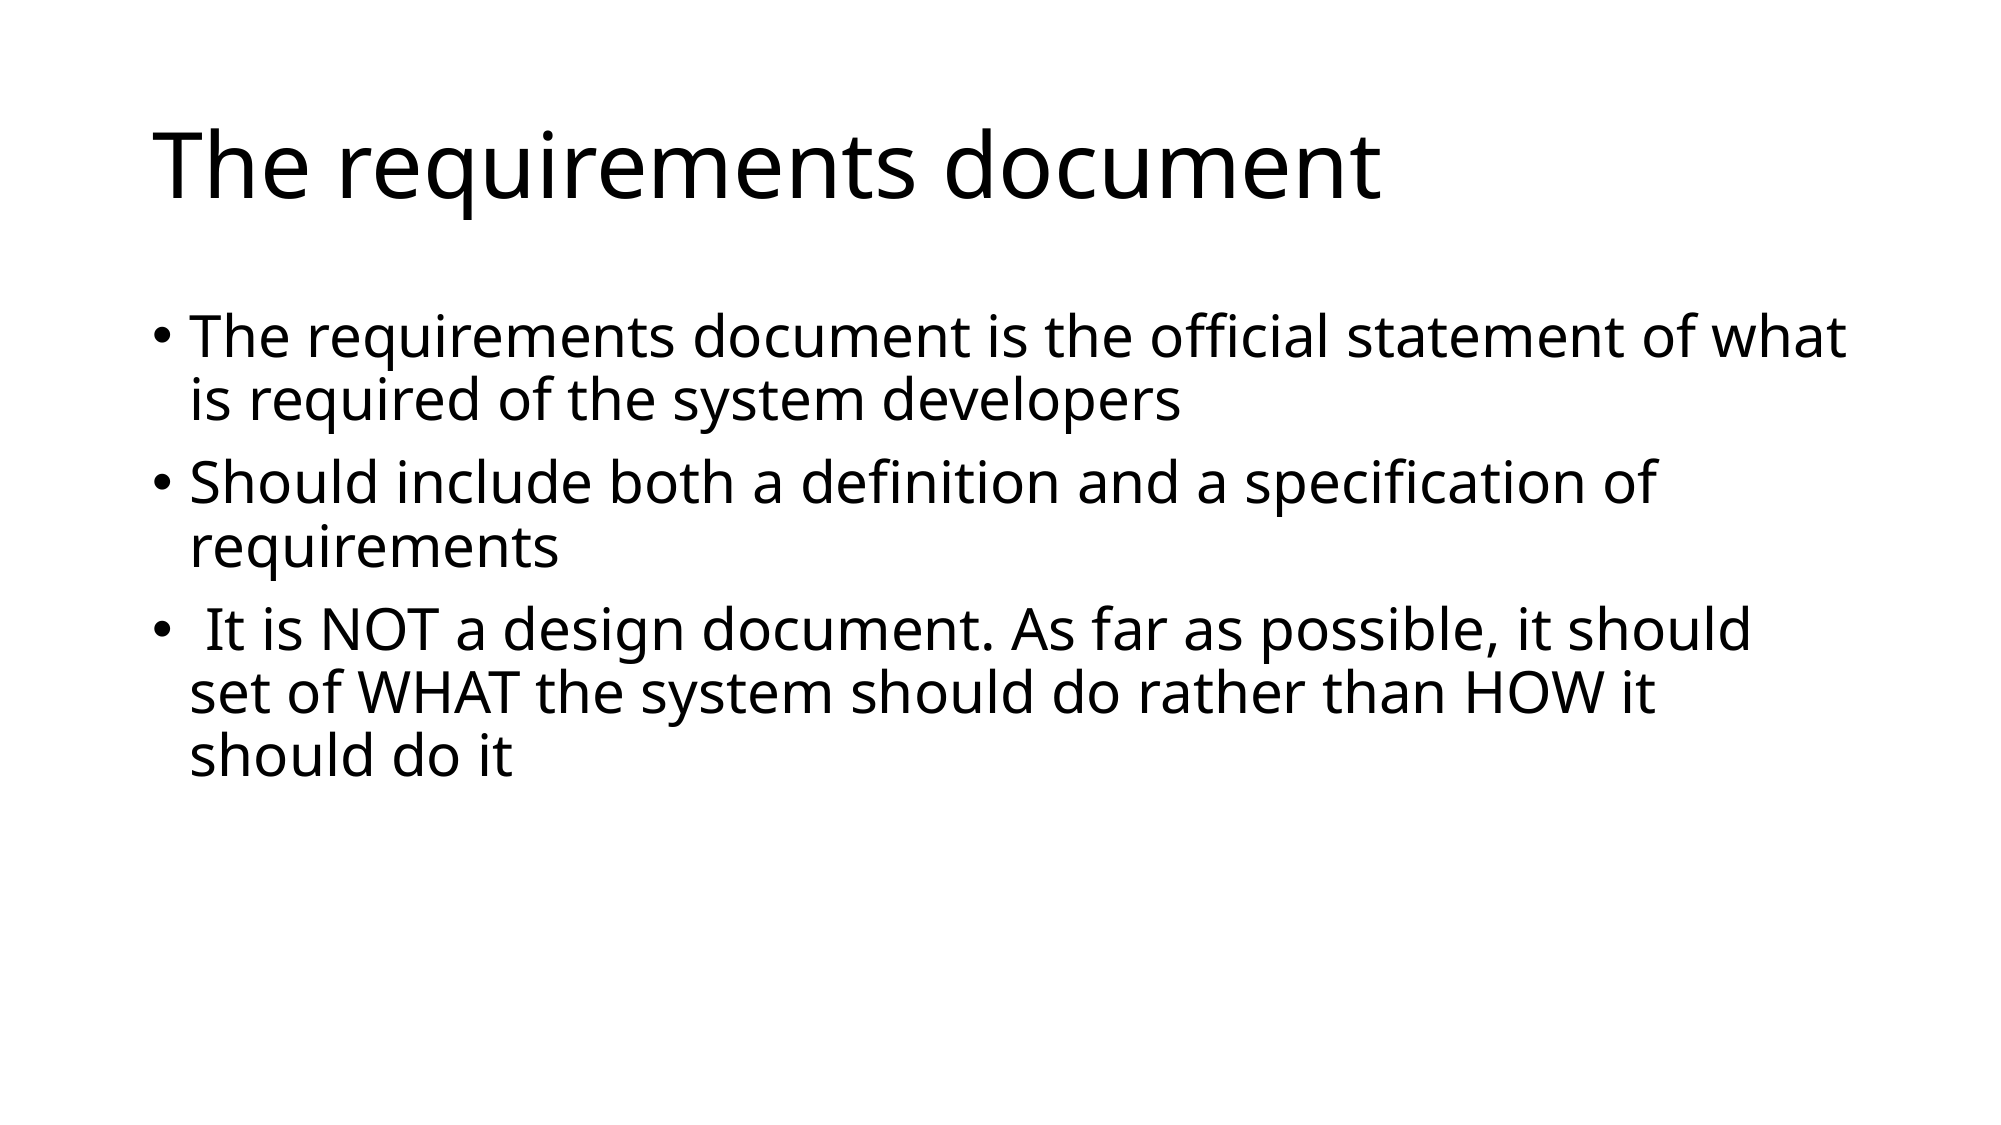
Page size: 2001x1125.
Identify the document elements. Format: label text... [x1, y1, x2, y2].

list The requirements document is the official statement of what is required of the system developers Should include both a definition and a specification of requirements It is NOT a design document. As far as possible, it should set of WHAT the system should do rather than HOW it should do it [137, 299, 1863, 1014]
title The requirements document [137, 59, 1863, 278]
